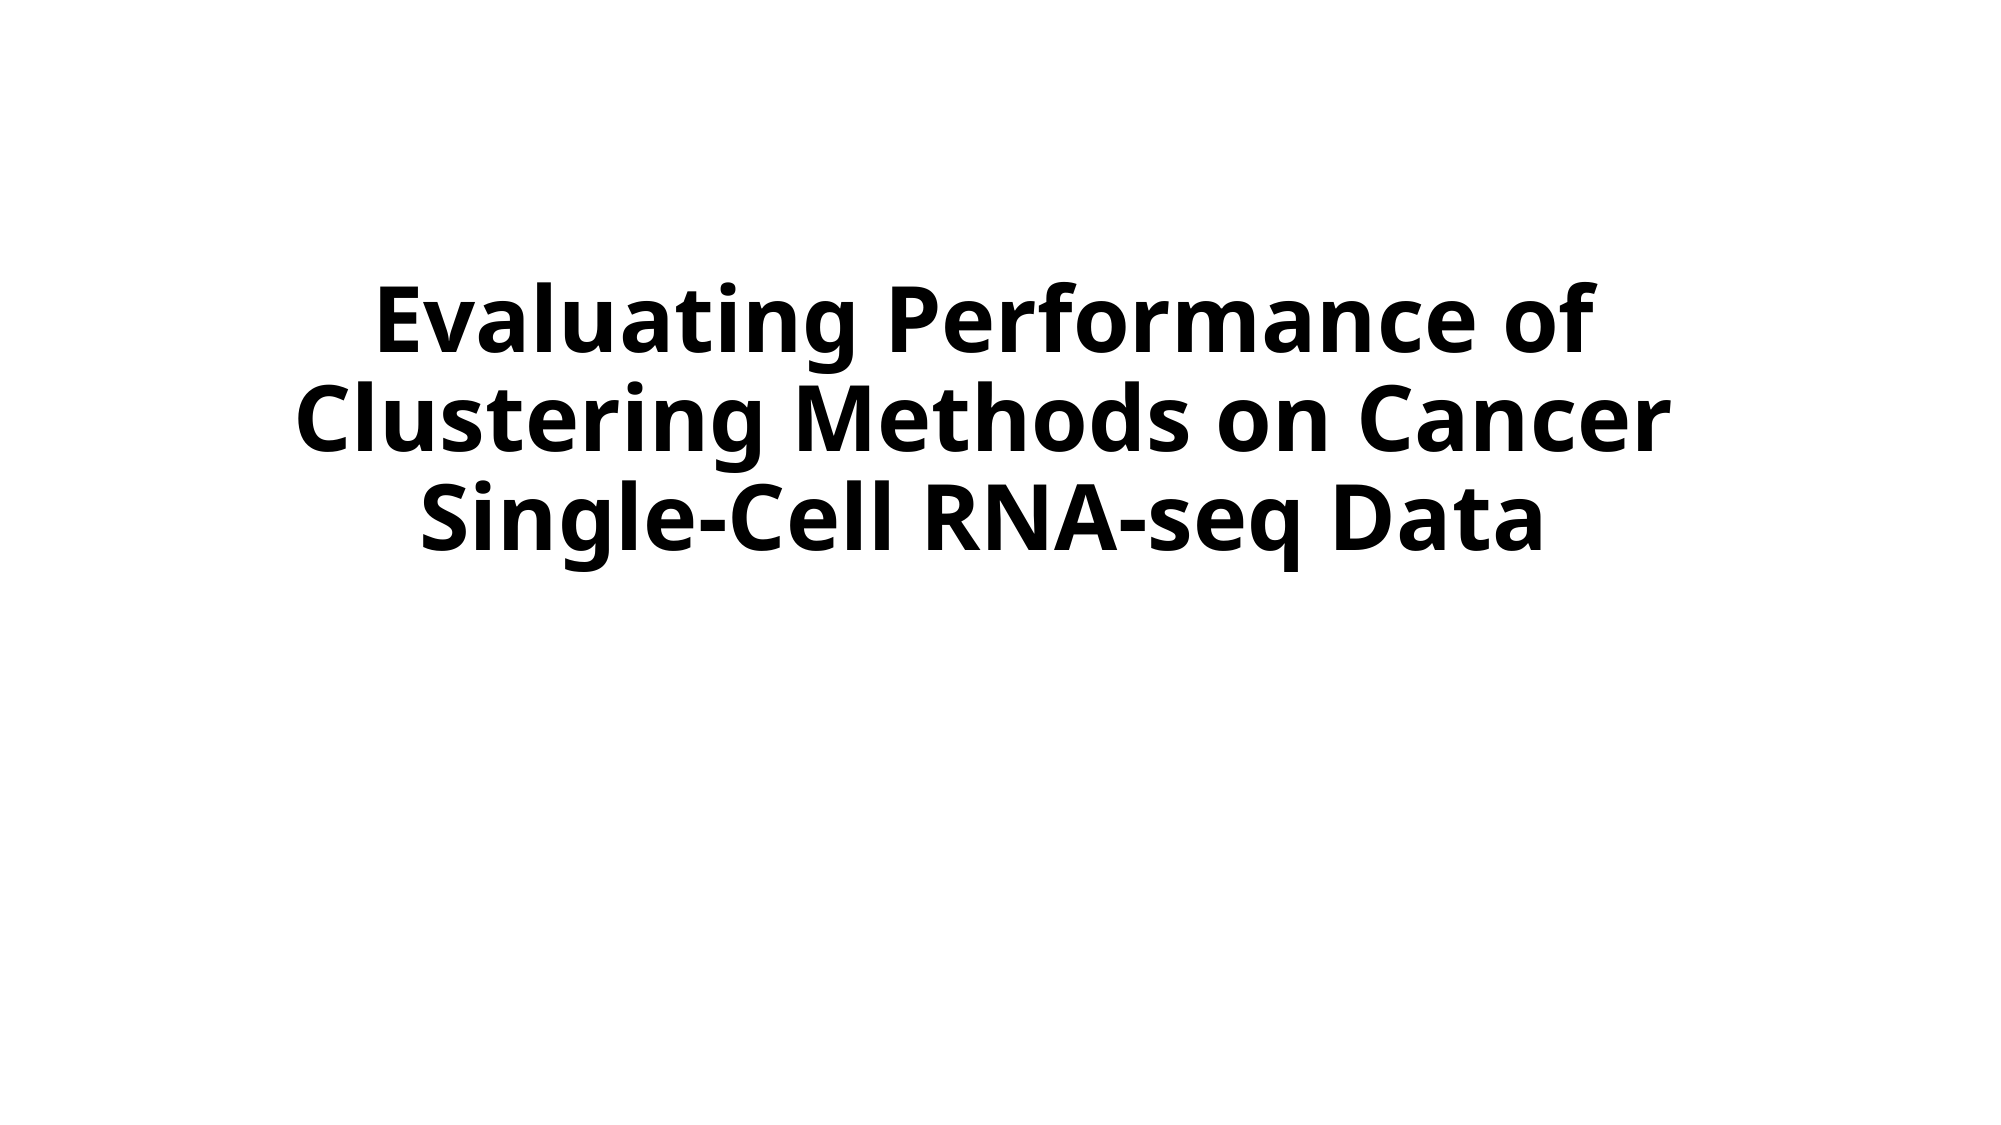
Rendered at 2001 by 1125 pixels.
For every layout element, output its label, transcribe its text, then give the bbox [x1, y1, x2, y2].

title Evaluating Performance of Clustering Methods on Cancer Single-Cell RNA-seq Data [121, 313, 1847, 531]
